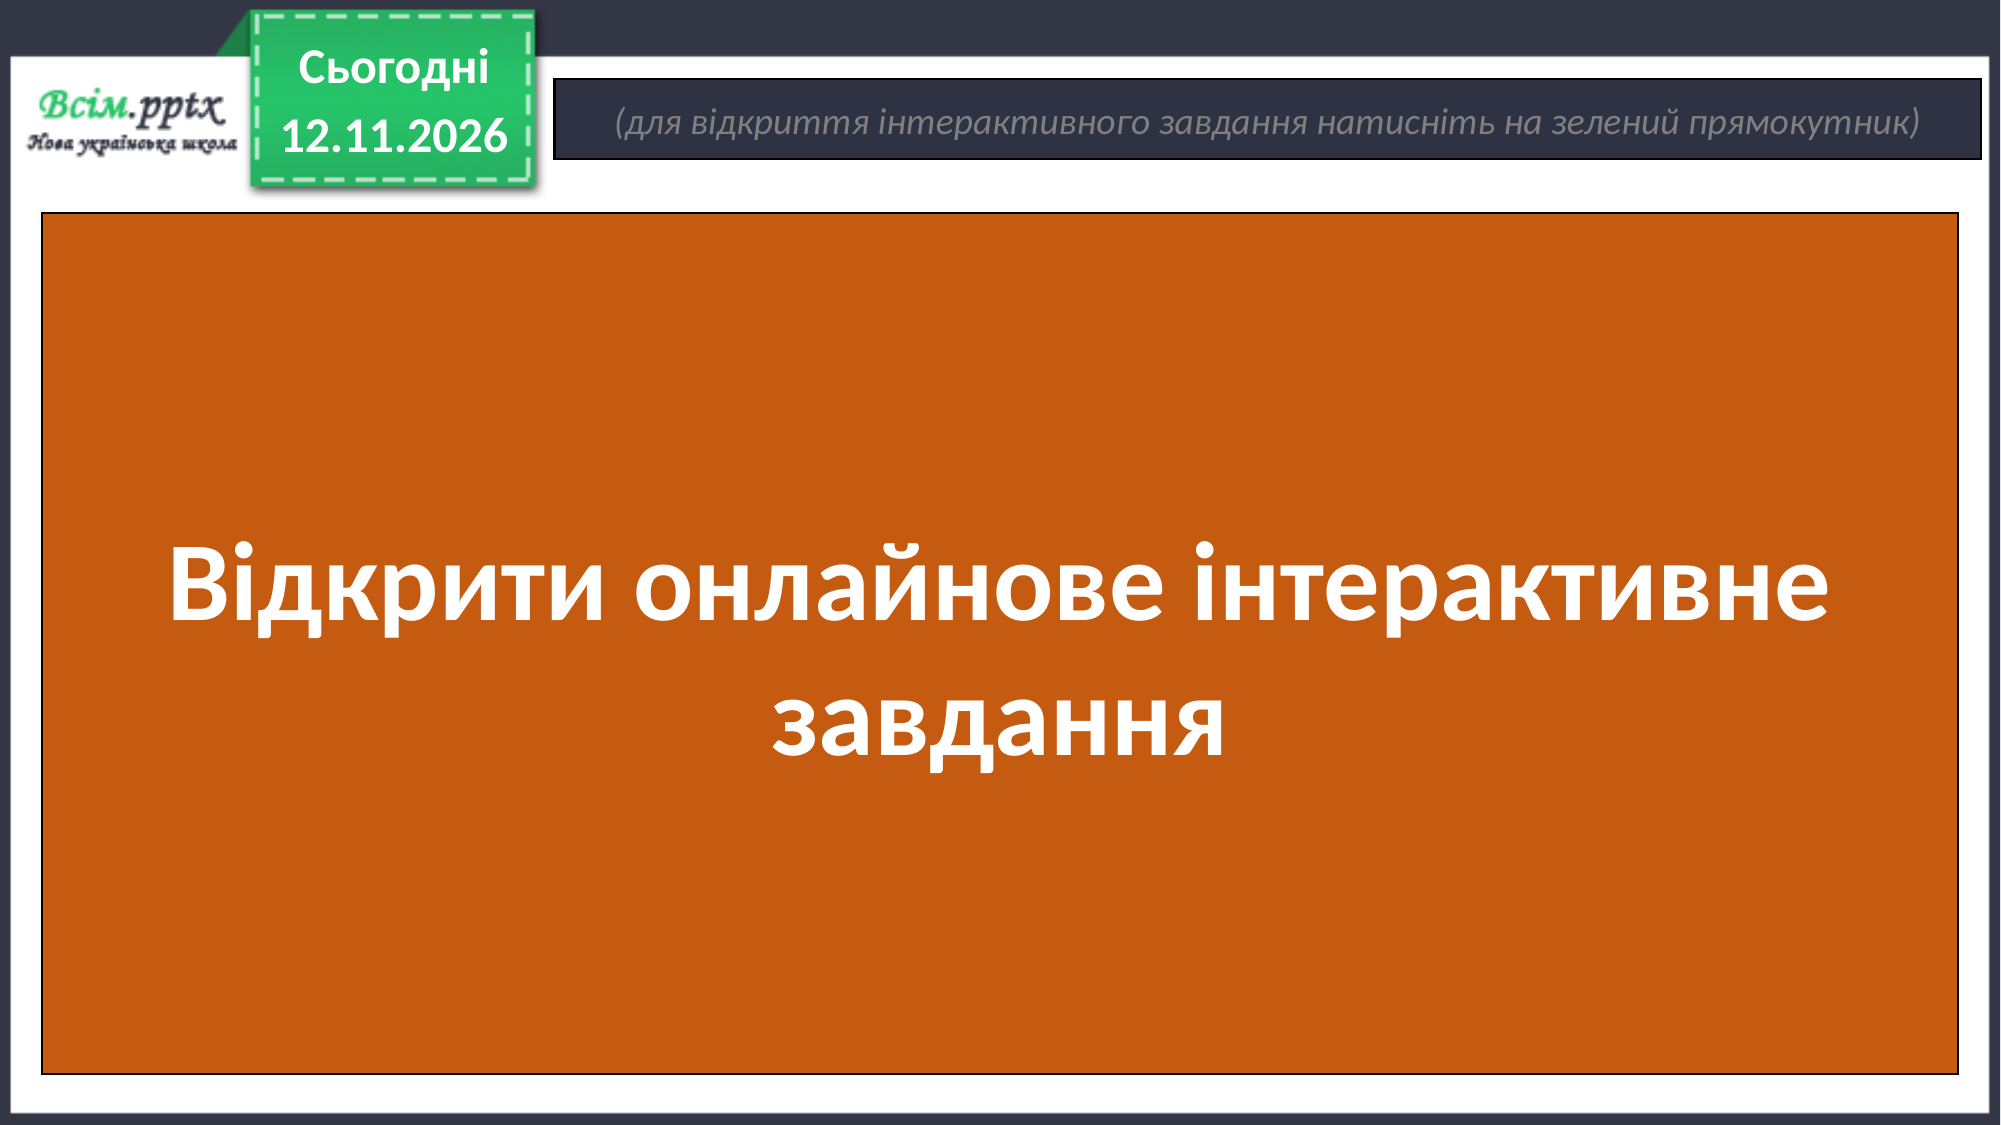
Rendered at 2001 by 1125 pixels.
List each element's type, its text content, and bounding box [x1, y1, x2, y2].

text_box Сьогодні [284, 26, 535, 101]
picture [0, 0, 2001, 1125]
text_box (для відкриття інтерактивного завдання натисніть на зелений прямокутник) [553, 78, 1982, 160]
text_box Відкрити онлайнове інтерактивне завдання [41, 212, 1959, 1075]
text_box 18.04.2022 [263, 101, 524, 164]
